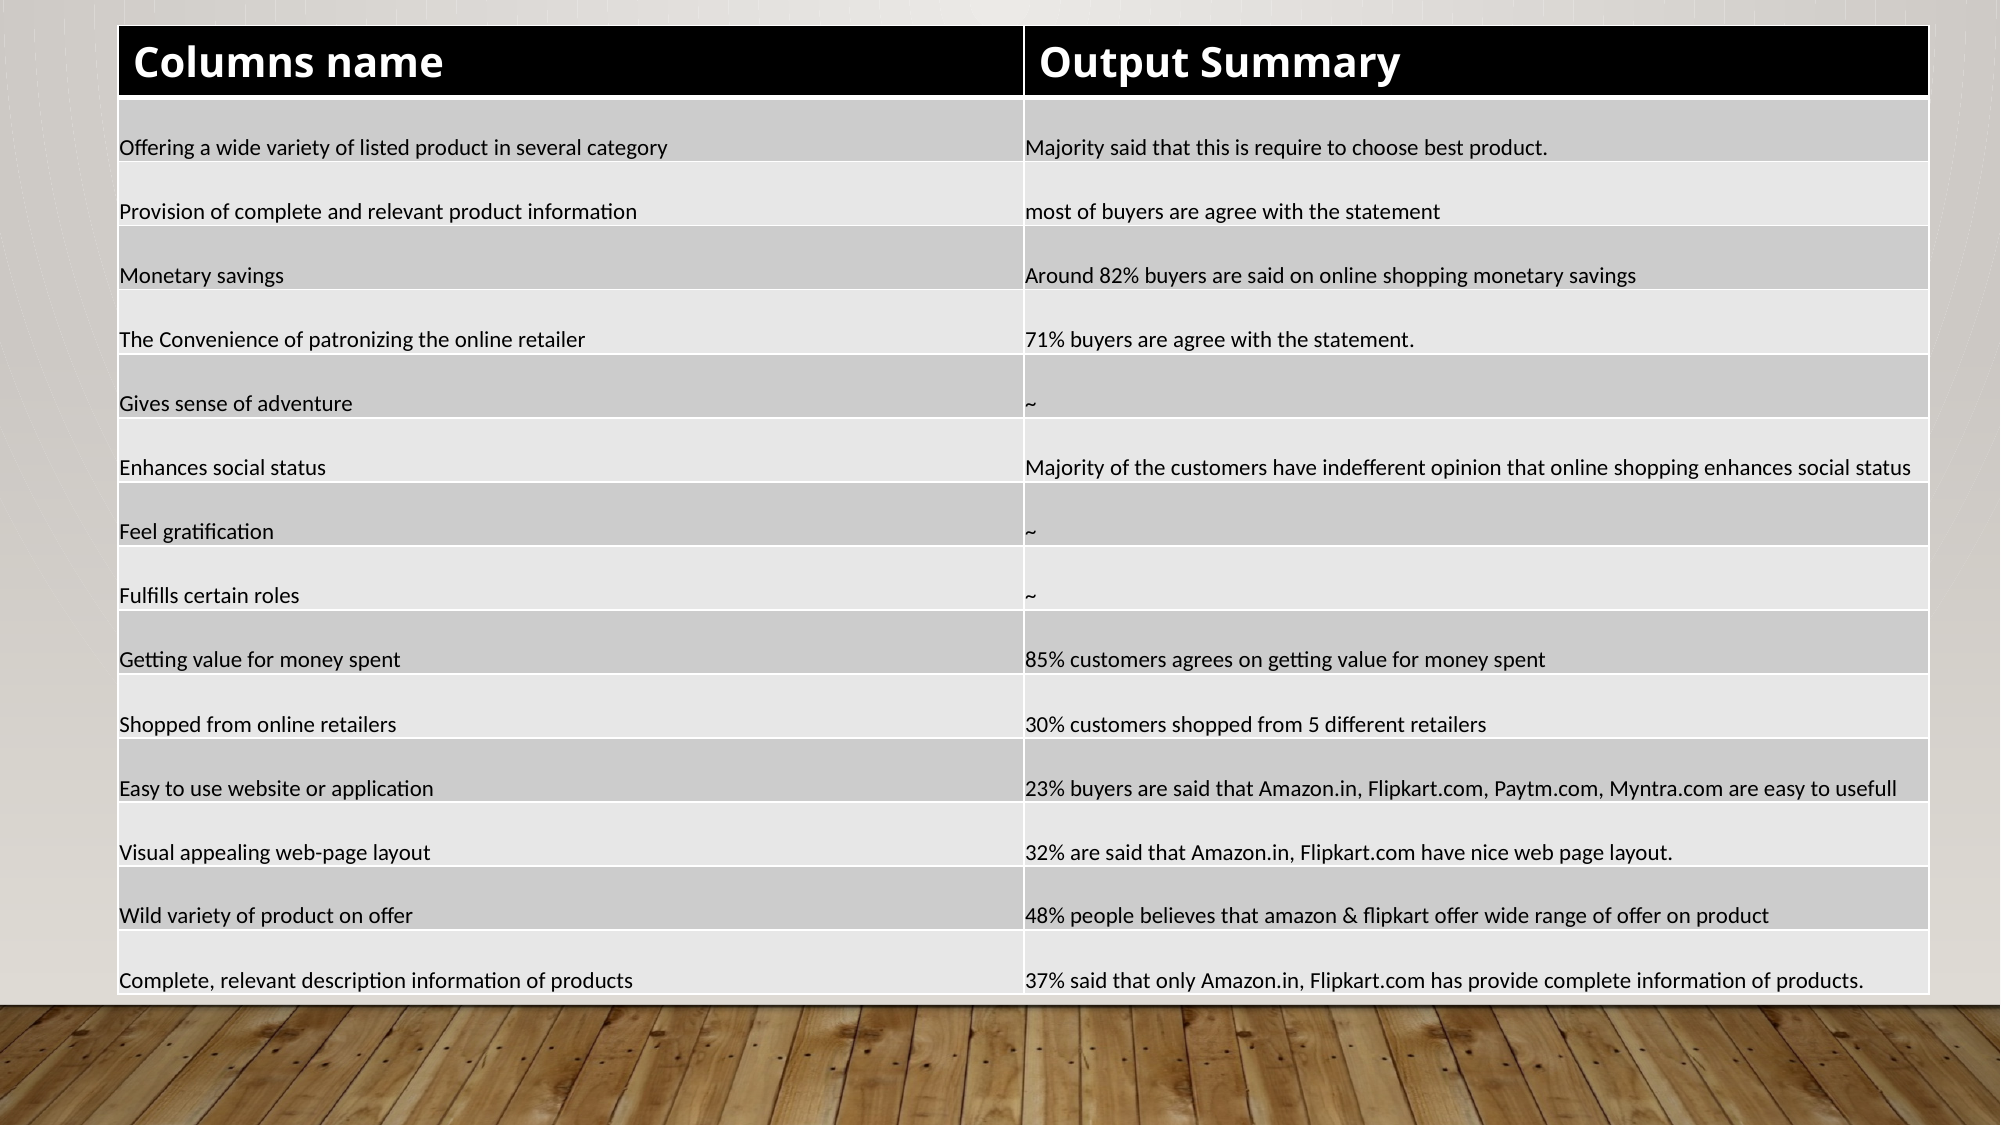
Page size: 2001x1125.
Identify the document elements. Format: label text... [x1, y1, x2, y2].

table_cell ~ [1025, 547, 1928, 609]
table_cell 85% customers agrees on getting value for money spent [1025, 611, 1928, 673]
table_cell Majority said that this is require to choose best product. [1025, 100, 1928, 161]
table_cell Feel gratification [119, 483, 1023, 545]
table_cell Wild variety of product on offer [119, 867, 1023, 929]
table_cell Offering a wide variety of listed product in several category [119, 100, 1023, 161]
table_header Output Summary [1025, 26, 1928, 95]
table_cell ~ [1025, 355, 1928, 417]
table_cell Provision of complete and relevant product information [119, 162, 1023, 225]
table_cell Gives sense of adventure [119, 355, 1023, 417]
table_cell 32% are said that Amazon.in, Flipkart.com have nice web page layout. [1025, 803, 1928, 865]
table_cell Getting value for money spent [119, 611, 1023, 673]
table_cell 48% people believes that amazon & flipkart offer wide range of offer on product [1025, 867, 1928, 929]
table_cell most of buyers are agree with the statement [1025, 162, 1928, 225]
table_cell 71% buyers are agree with the statement. [1025, 290, 1928, 353]
table_header Columns name [119, 26, 1023, 95]
table_cell Easy to use website or application [119, 739, 1023, 801]
table_cell Fulfills certain roles [119, 547, 1023, 609]
table_cell Majority of the customers have indefferent opinion that online shopping enhances social status [1025, 419, 1928, 481]
table_cell The Convenience of patronizing the online retailer [119, 290, 1023, 353]
picture [0, 1005, 2000, 1125]
table_cell Enhances social status [119, 419, 1023, 481]
table_cell Around 82% buyers are said on online shopping monetary savings [1025, 226, 1928, 289]
table_cell 37% said that only Amazon.in, Flipkart.com has provide complete information of products. [1025, 931, 1928, 993]
table_cell Shopped from online retailers [119, 675, 1023, 737]
table_cell 30% customers shopped from 5 different retailers [1025, 675, 1928, 737]
table_cell Complete, relevant description information of products [119, 931, 1023, 993]
table_cell Visual appealing web-page layout [119, 803, 1023, 865]
table_cell Monetary savings [119, 226, 1023, 289]
table_cell ~ [1025, 483, 1928, 545]
table_cell 23% buyers are said that Amazon.in, Flipkart.com, Paytm.com, Myntra.com are easy to usefull [1025, 739, 1928, 801]
